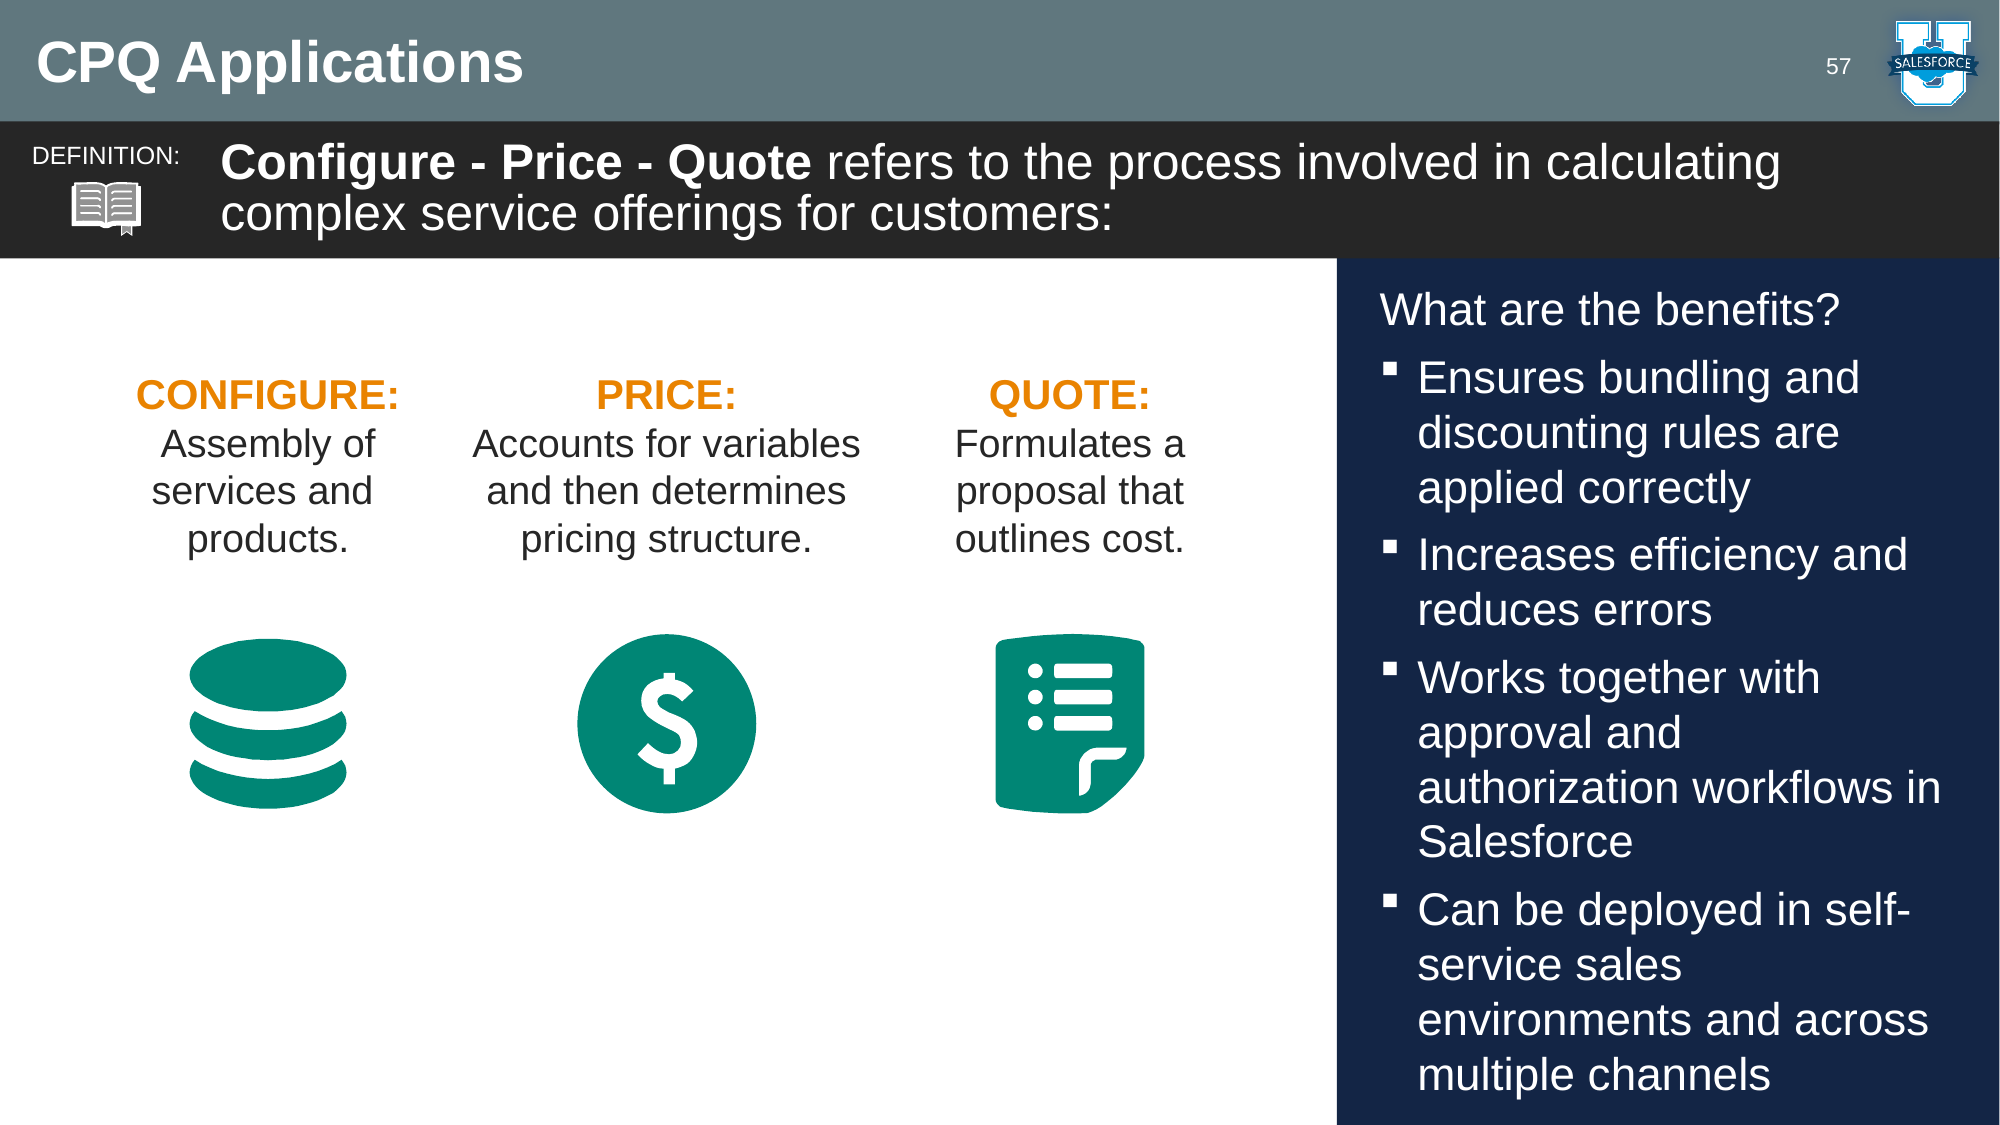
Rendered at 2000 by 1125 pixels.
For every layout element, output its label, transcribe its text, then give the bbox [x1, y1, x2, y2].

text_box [995, 633, 1145, 814]
text_box [189, 759, 347, 809]
text_box Configure - Price - Quote refers to the process involved in calculating complex service offerings for customers: [0, 121, 2000, 259]
text_box QUOTE: Formulates a proposal that outlines cost. [894, 360, 1246, 568]
picture [1886, 20, 1979, 106]
text_box PRICE: Accounts for variables and then determines pricing structure. [440, 360, 894, 650]
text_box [577, 633, 757, 814]
text_box [189, 638, 347, 712]
text_box DEFINITION: [0, 132, 213, 178]
slide_number 57 [1787, 49, 1867, 82]
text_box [71, 181, 142, 237]
text_box [1336, 259, 2000, 1125]
text_box CONFIGURE: Assembly of services and products. [96, 360, 441, 568]
list What are the benefits? Ensures bundling and discounting rules are applied correctly Increases efficiency and reduces errors Works together with approval and authorization workflows in Salesforce Can be deployed in self-service sales environments and across multiple channels [1364, 272, 1964, 1125]
title CPQ Applications [21, 0, 1782, 121]
text_box [189, 711, 347, 761]
